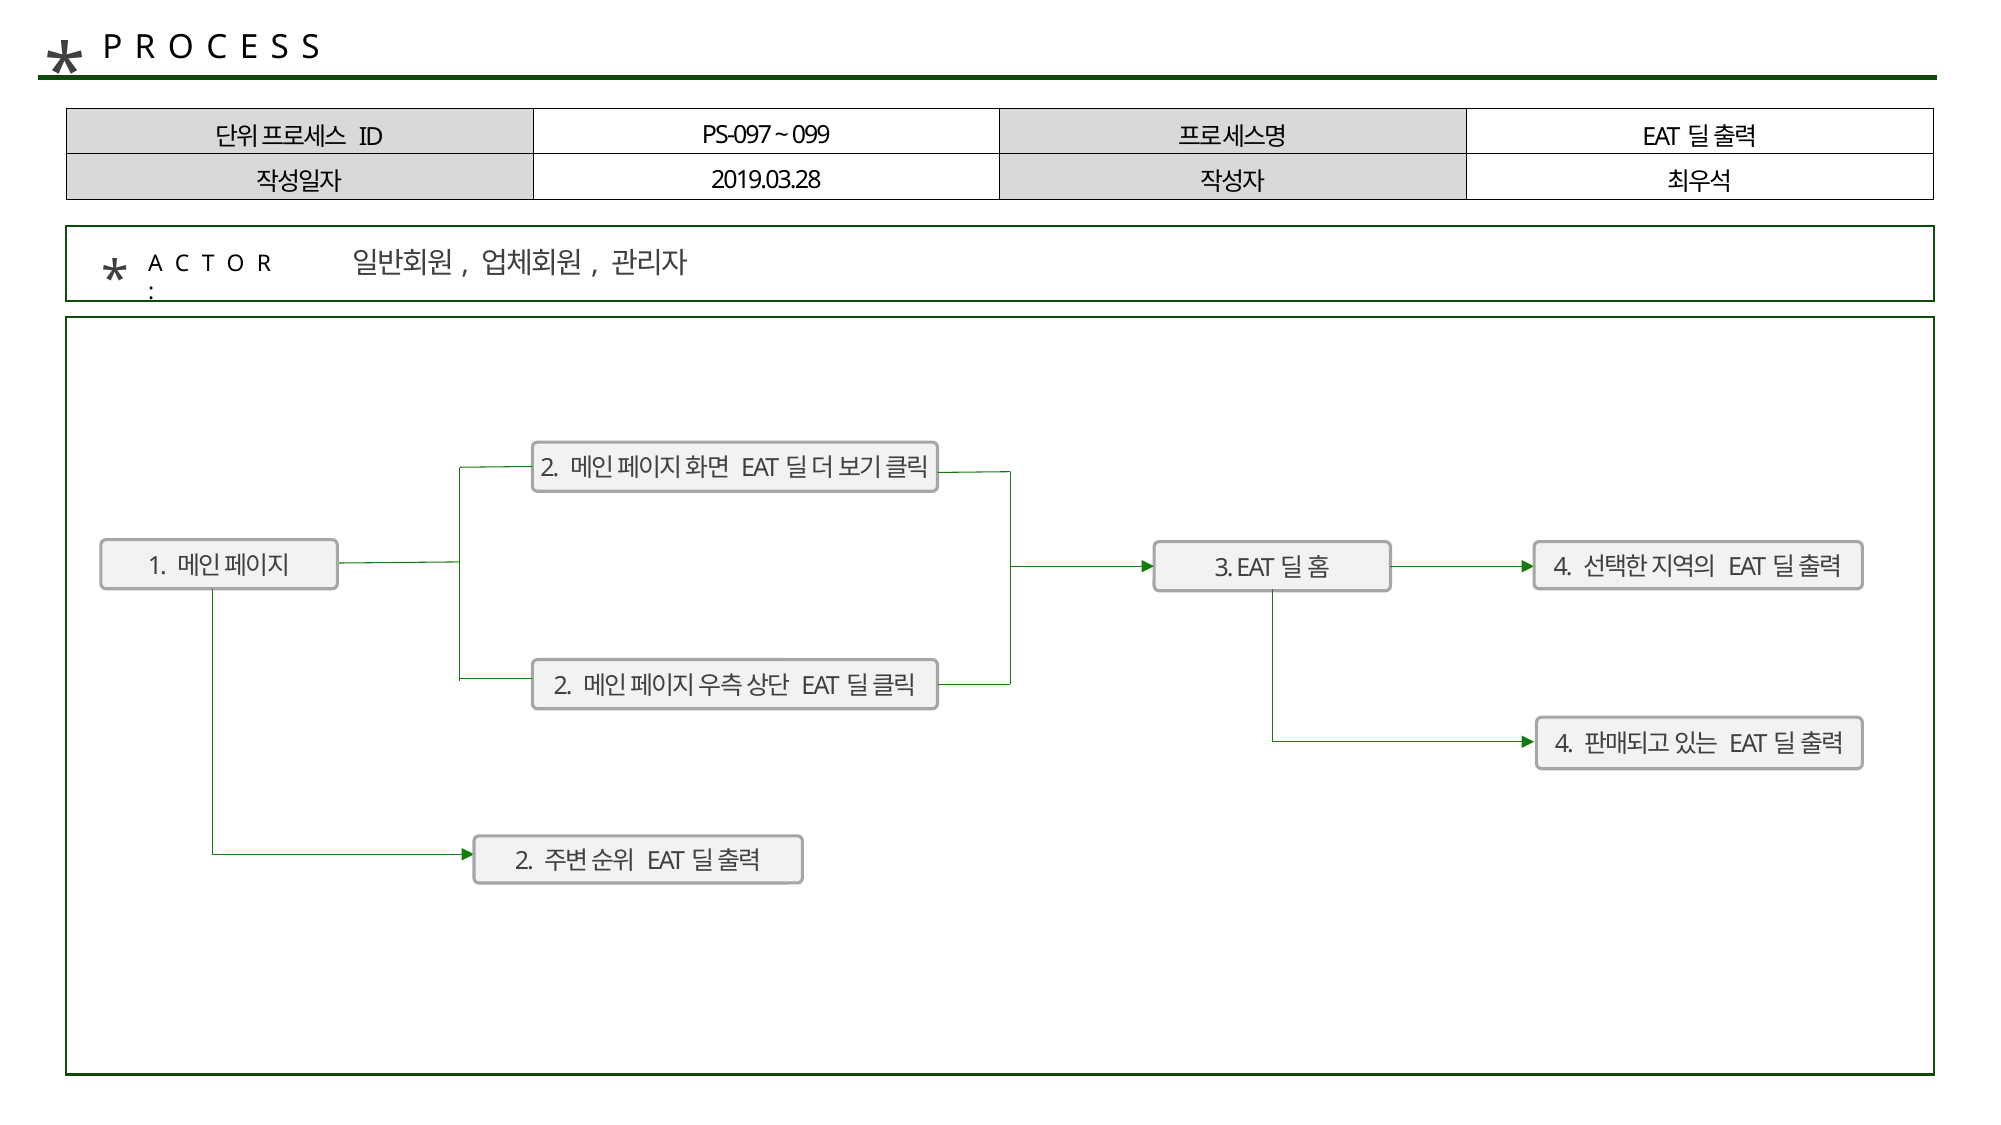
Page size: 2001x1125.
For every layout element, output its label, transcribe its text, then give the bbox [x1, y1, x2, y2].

text_box 2. 주변 순위 EAT딜 출력 [473, 834, 804, 885]
table_cell 작성자 [1000, 154, 1466, 199]
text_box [86, 238, 333, 315]
table_cell 최우석 [1467, 154, 1933, 199]
text_box [65, 225, 1935, 302]
table_cell 2019.03.28 [534, 154, 999, 199]
text_box 일반회원, 업체회원, 관리자 [337, 237, 985, 287]
text_box 3. EAT딜 홈 [1153, 540, 1392, 592]
text_box 4. 선택한 지역의 EAT딜 출력 [1533, 540, 1864, 590]
text_box 4. 판매되고 있는 EAT딜 출력 [1535, 716, 1864, 770]
text_box [65, 316, 1935, 1076]
table_header 단위 프로세스 ID [67, 121, 533, 153]
table_header 프로세스명 [1000, 109, 1466, 153]
table_header PS-097 ~ 099 [534, 109, 999, 153]
text_box 1. 메인 페이지 [99, 538, 339, 590]
table_cell 작성일자 [67, 154, 533, 199]
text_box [29, 14, 735, 121]
table_header EAT딜 출력 [1467, 109, 1933, 153]
text_box 2. 메인 페이지 화면 EAT딜 더 보기 클릭 [531, 441, 939, 493]
text_box 2. 메인 페이지 우측 상단 EAT딜 클릭 [531, 658, 939, 710]
